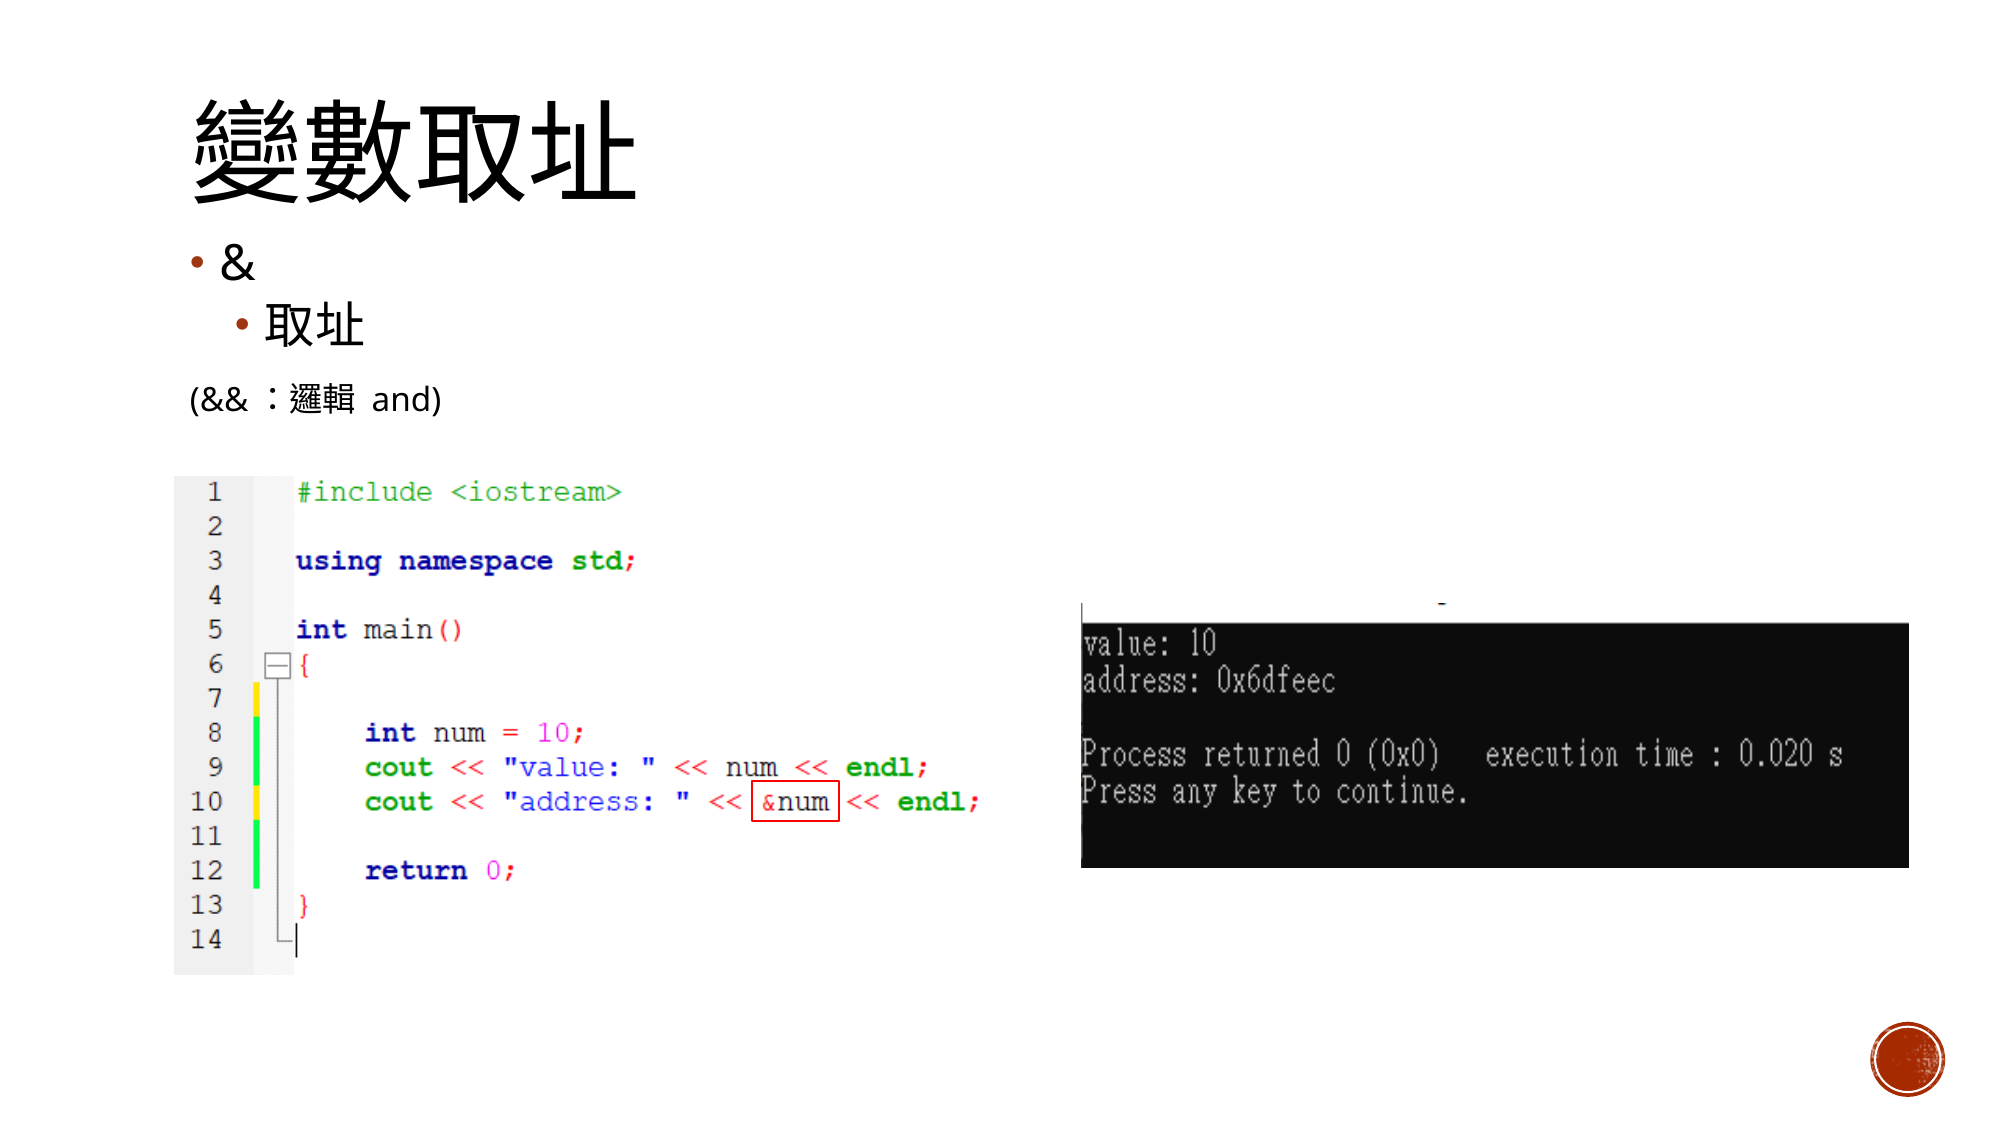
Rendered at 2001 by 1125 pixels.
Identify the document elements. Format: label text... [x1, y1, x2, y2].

list & 取址 (&&：邏輯 and) [174, 230, 1825, 484]
title 變數取址 [175, 79, 1826, 236]
picture [174, 476, 1076, 975]
picture [1081, 603, 1909, 868]
